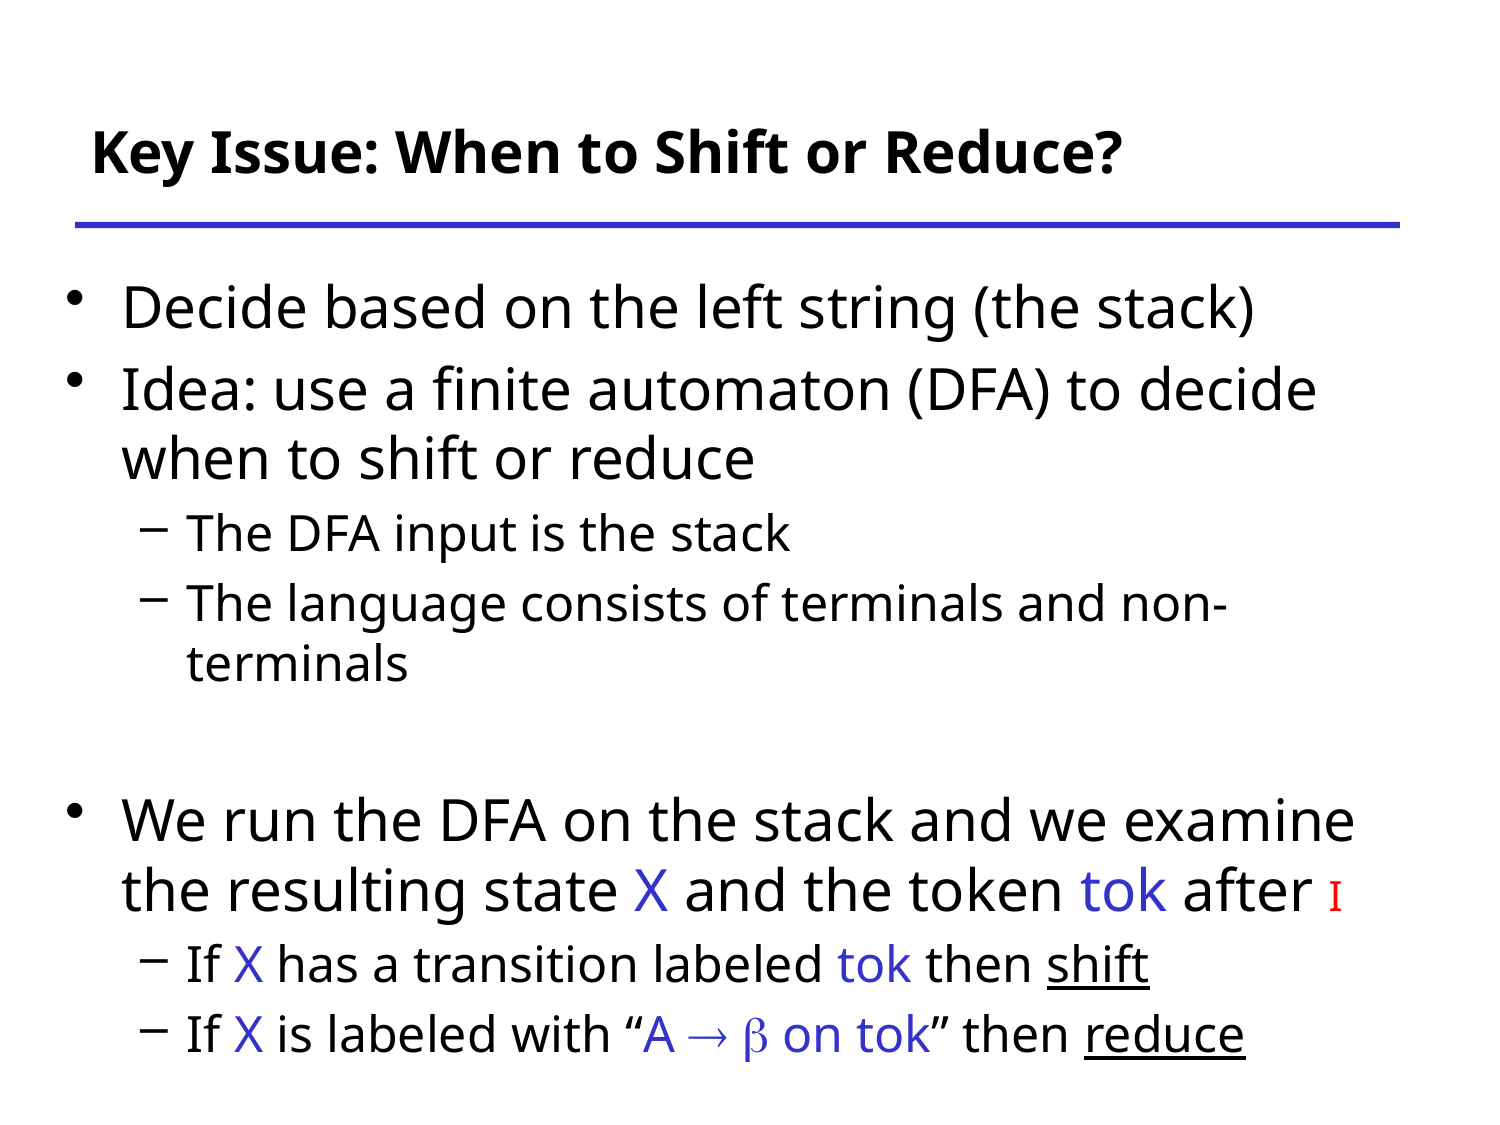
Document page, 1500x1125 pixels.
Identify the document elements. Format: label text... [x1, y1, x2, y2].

list Decide based on the left string (the stack) Idea: use a finite automaton (DFA) to decide when to shift or reduce The DFA input is the stack The language consists of terminals and non-terminals We run the DFA on the stack and we examine the resulting state X and the token tok after I If X has a transition labeled tok then shift If X is labeled with “A  b on tok” then reduce [49, 262, 1438, 1013]
title Key Issue: When to Shift or Reduce? [74, 74, 1401, 226]
slide_number [1037, 1013, 1351, 1088]
